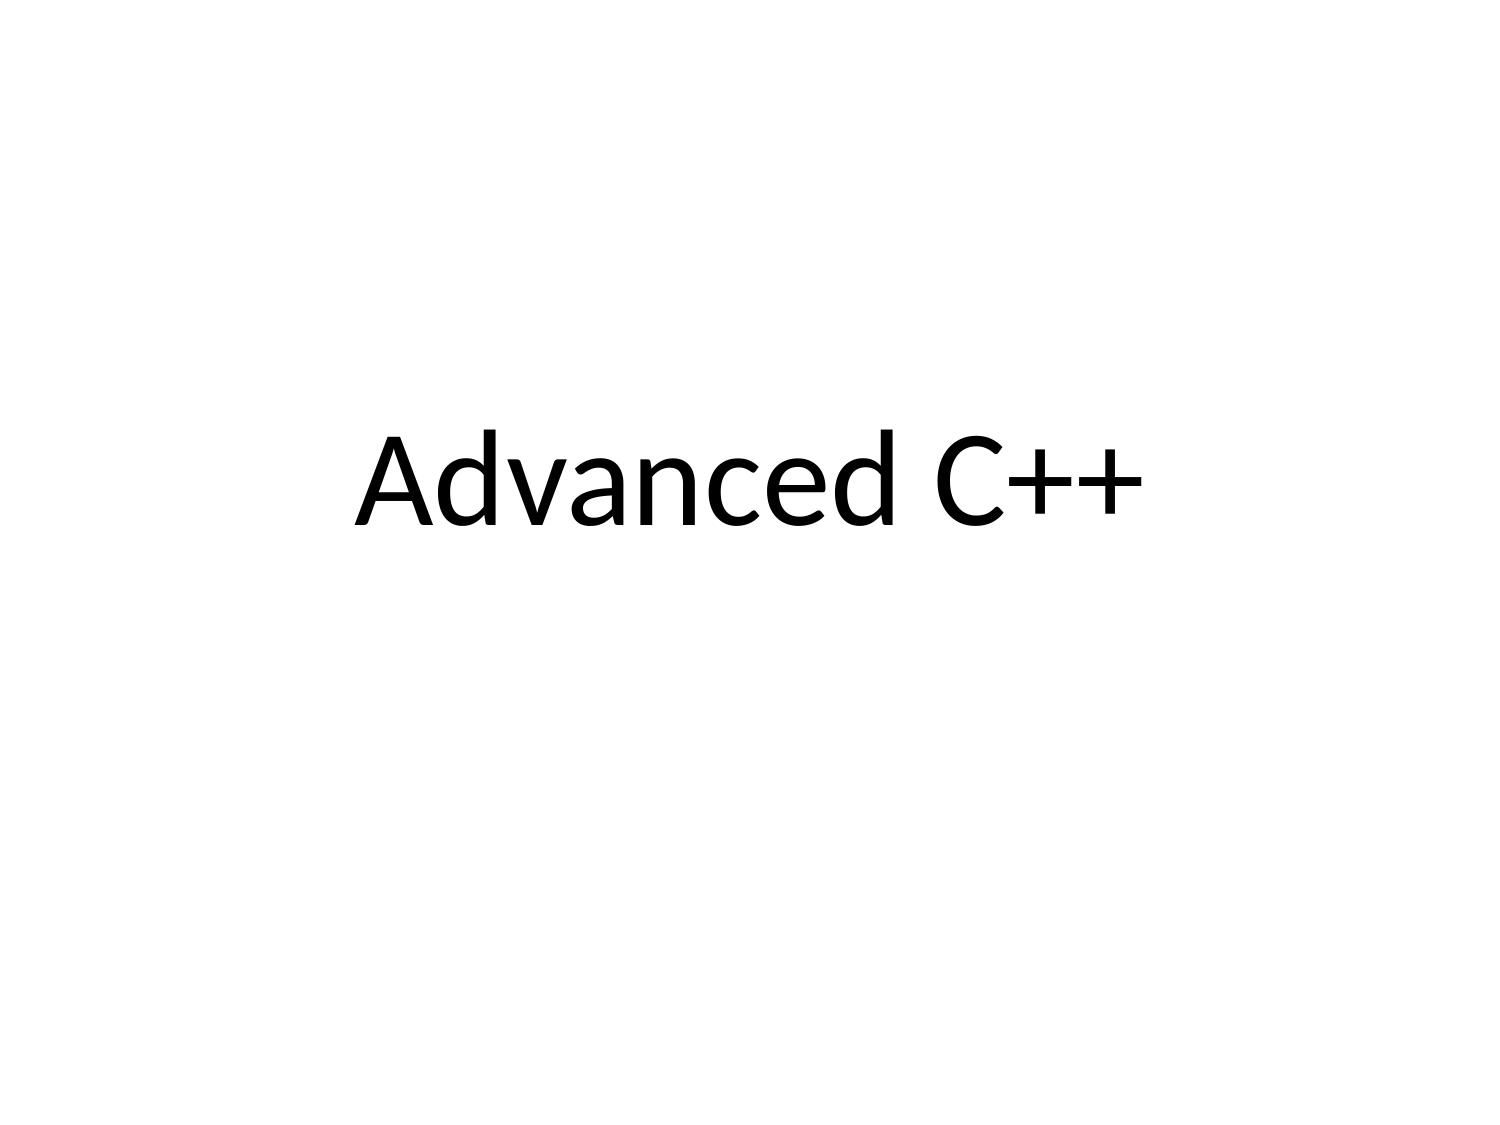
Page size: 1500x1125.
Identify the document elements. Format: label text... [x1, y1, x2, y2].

title Advanced C++ [112, 349, 1388, 591]
